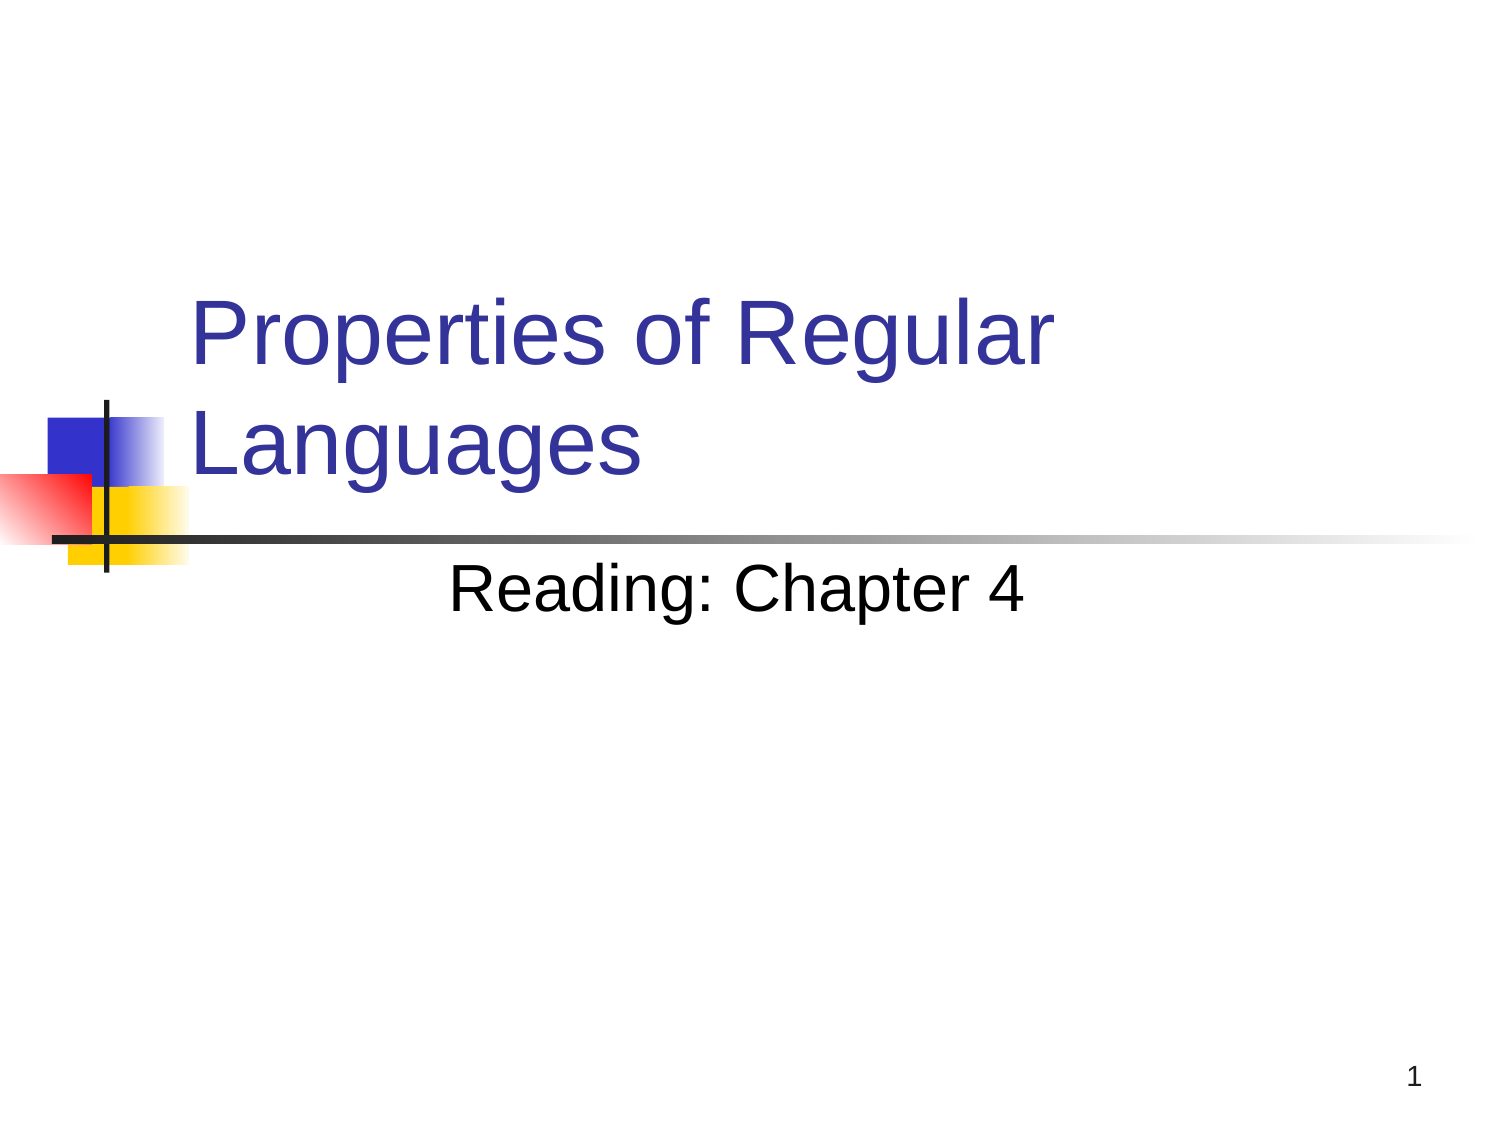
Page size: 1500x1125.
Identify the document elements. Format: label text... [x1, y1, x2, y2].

subtitle Reading: Chapter 4 [212, 537, 1263, 825]
slide_number ‹#› [1125, 1025, 1438, 1100]
title Properties of Regular Languages [174, 312, 1450, 500]
